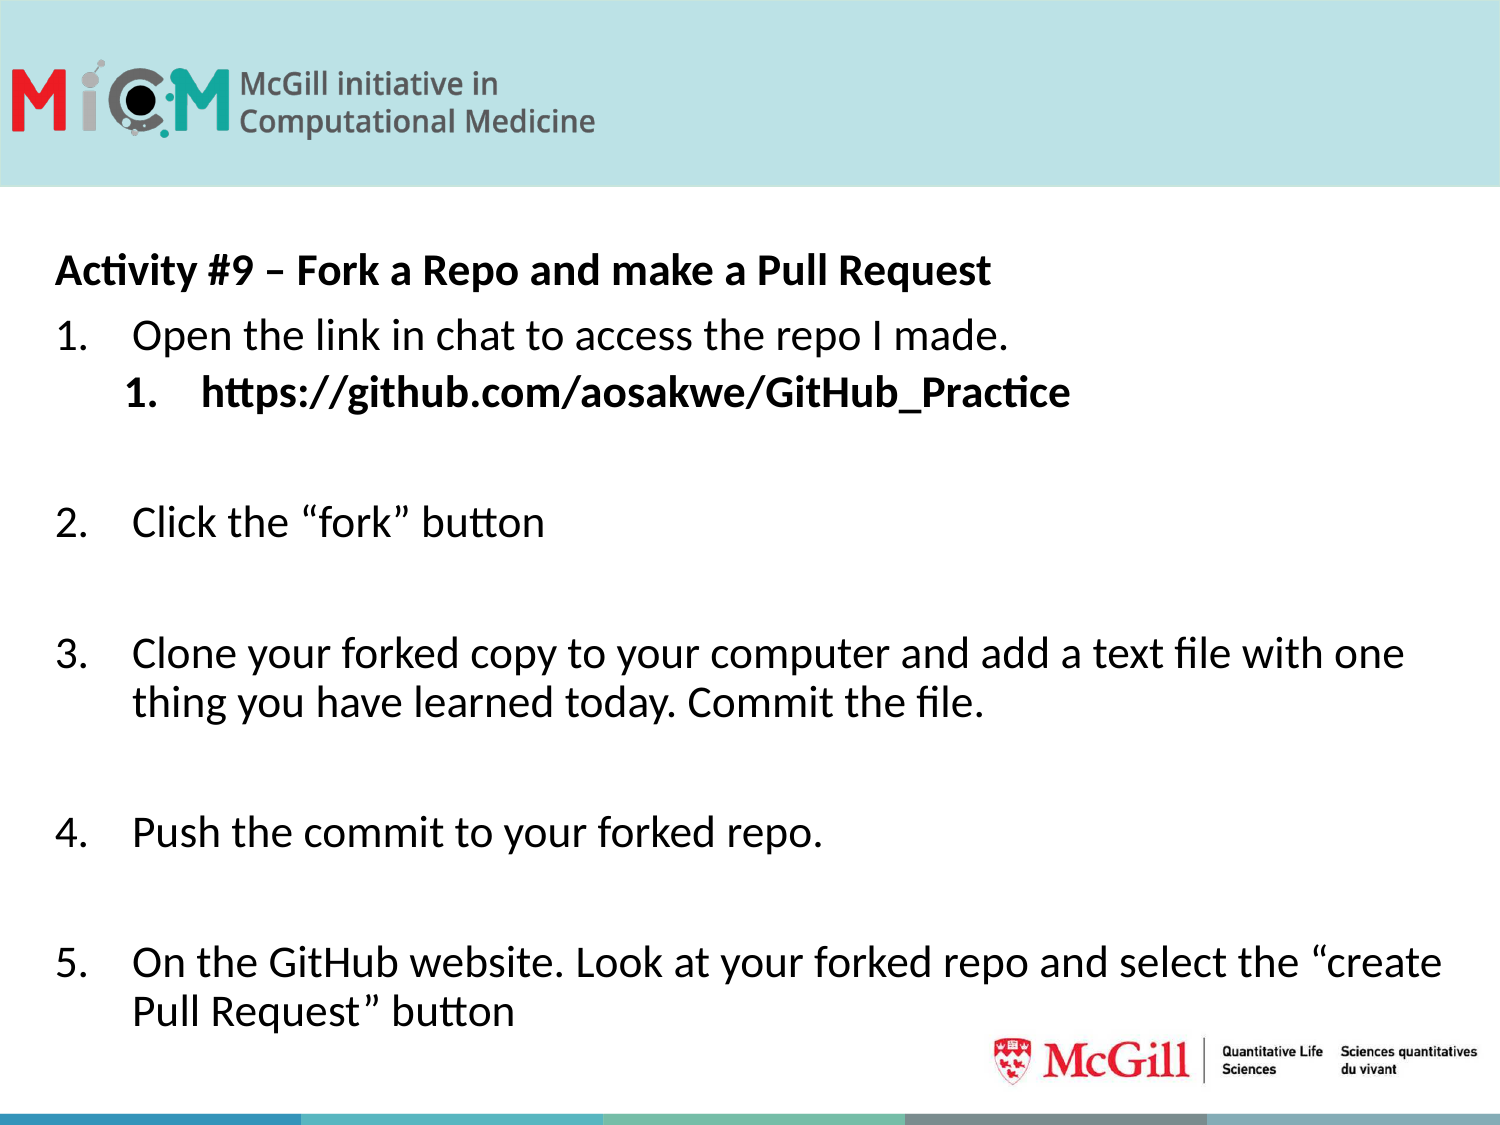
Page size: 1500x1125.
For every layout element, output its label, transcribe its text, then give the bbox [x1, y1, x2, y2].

picture [970, 1015, 1500, 1122]
picture [0, 19, 634, 187]
list Activity #9 – Fork a Repo and make a Pull Request Open the link in chat to access the repo I made. https://github.com/aosakwe/GitHub_Practice Click the “fork” button Clone your forked copy to your computer and add a text file with one thing you have learned today. Commit the file. Push the commit to your forked repo. On the GitHub website. Look at your forked repo and select the “create Pull Request” button [39, 238, 1461, 1047]
